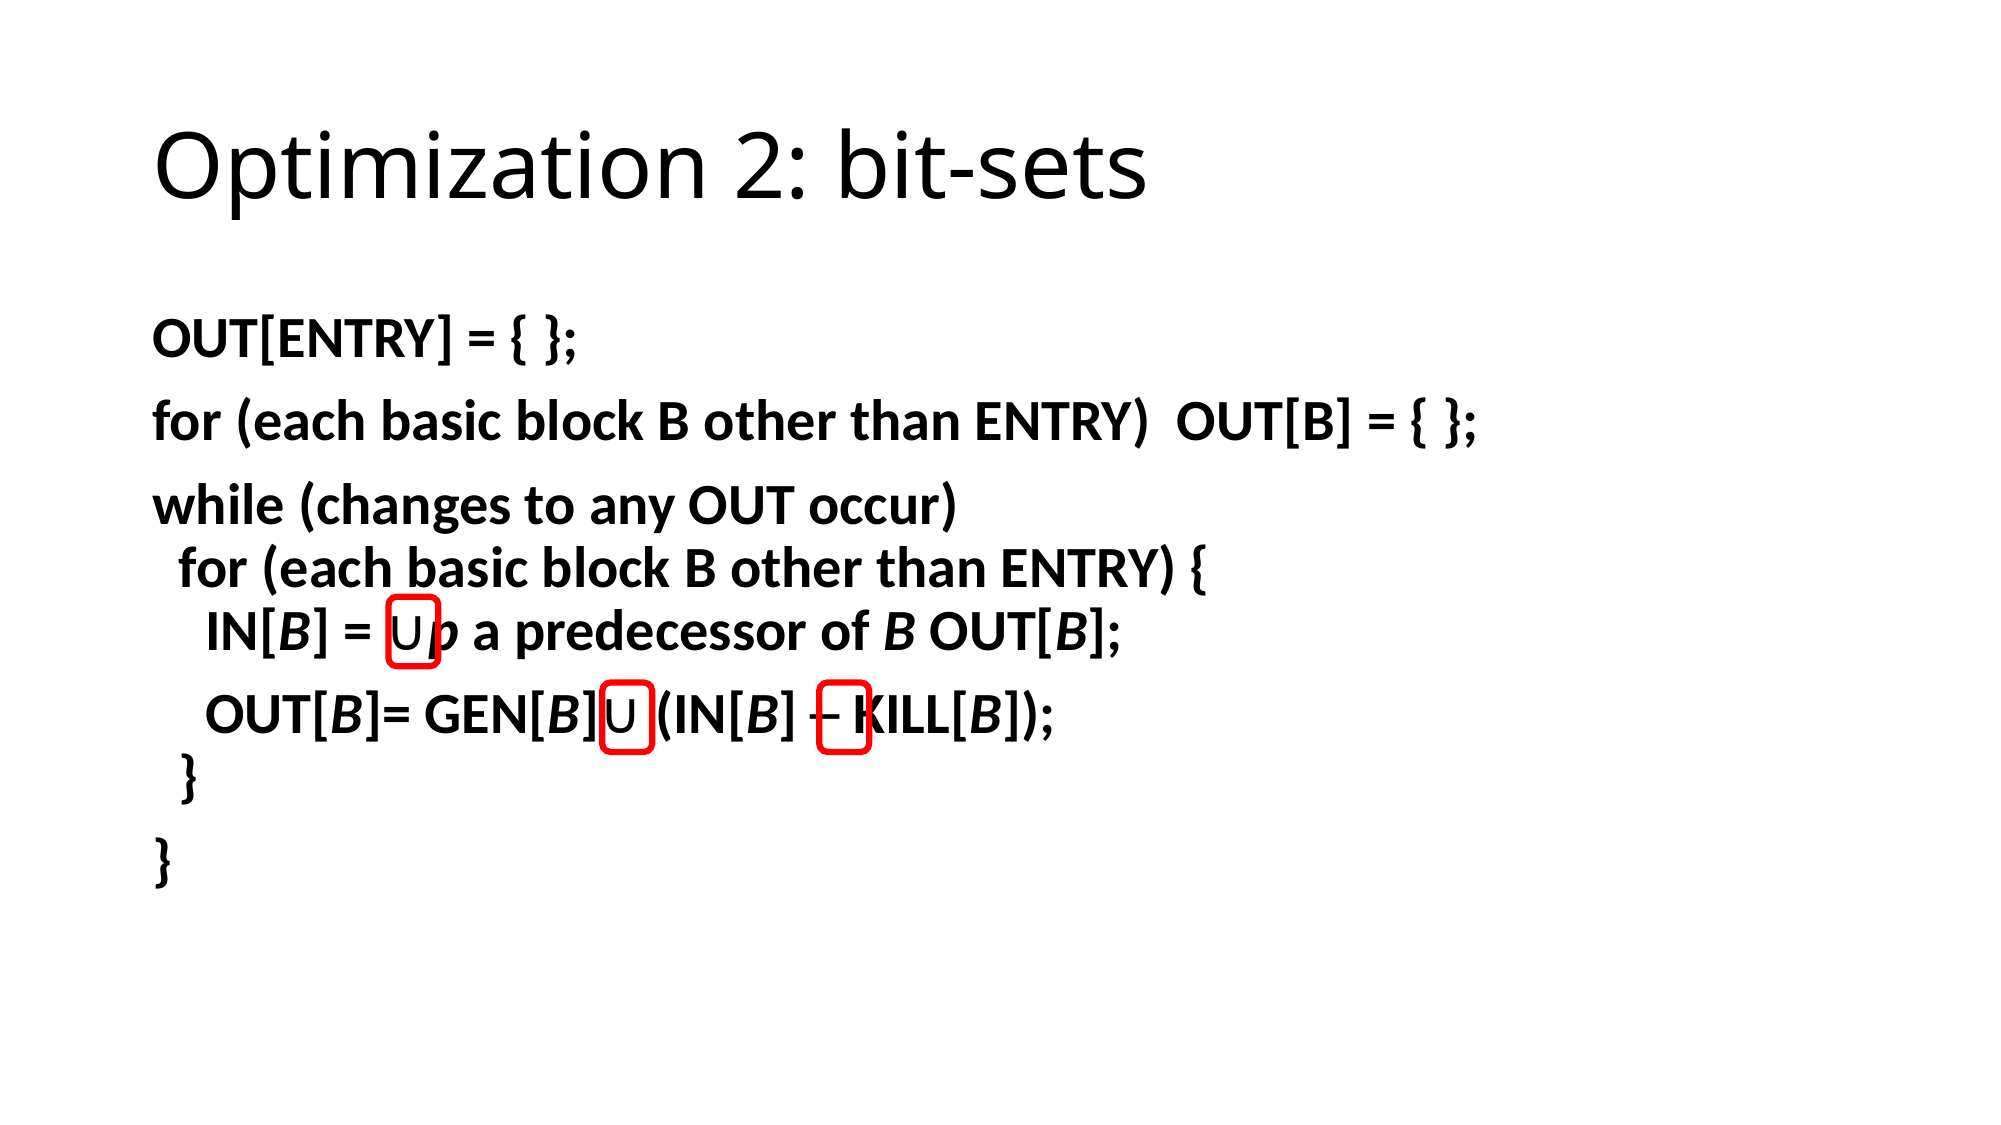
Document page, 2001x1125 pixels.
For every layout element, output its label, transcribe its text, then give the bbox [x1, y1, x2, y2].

text_box [387, 596, 439, 667]
text_box [601, 681, 653, 753]
list OUT[ENTRY] = { }; for (each basic block B other than ENTRY) OUT[B] = { }; while (changes to any OUT occur) for (each basic block B other than ENTRY) { IN[B] = ∪p a predecessor of B OUT[B]; OUT[B]= GEN[B]∪ (IN[B] ─ KILL[B]); } } [137, 299, 1863, 1082]
title Optimization 2: bit-sets [137, 59, 1863, 278]
text_box [818, 681, 870, 753]
